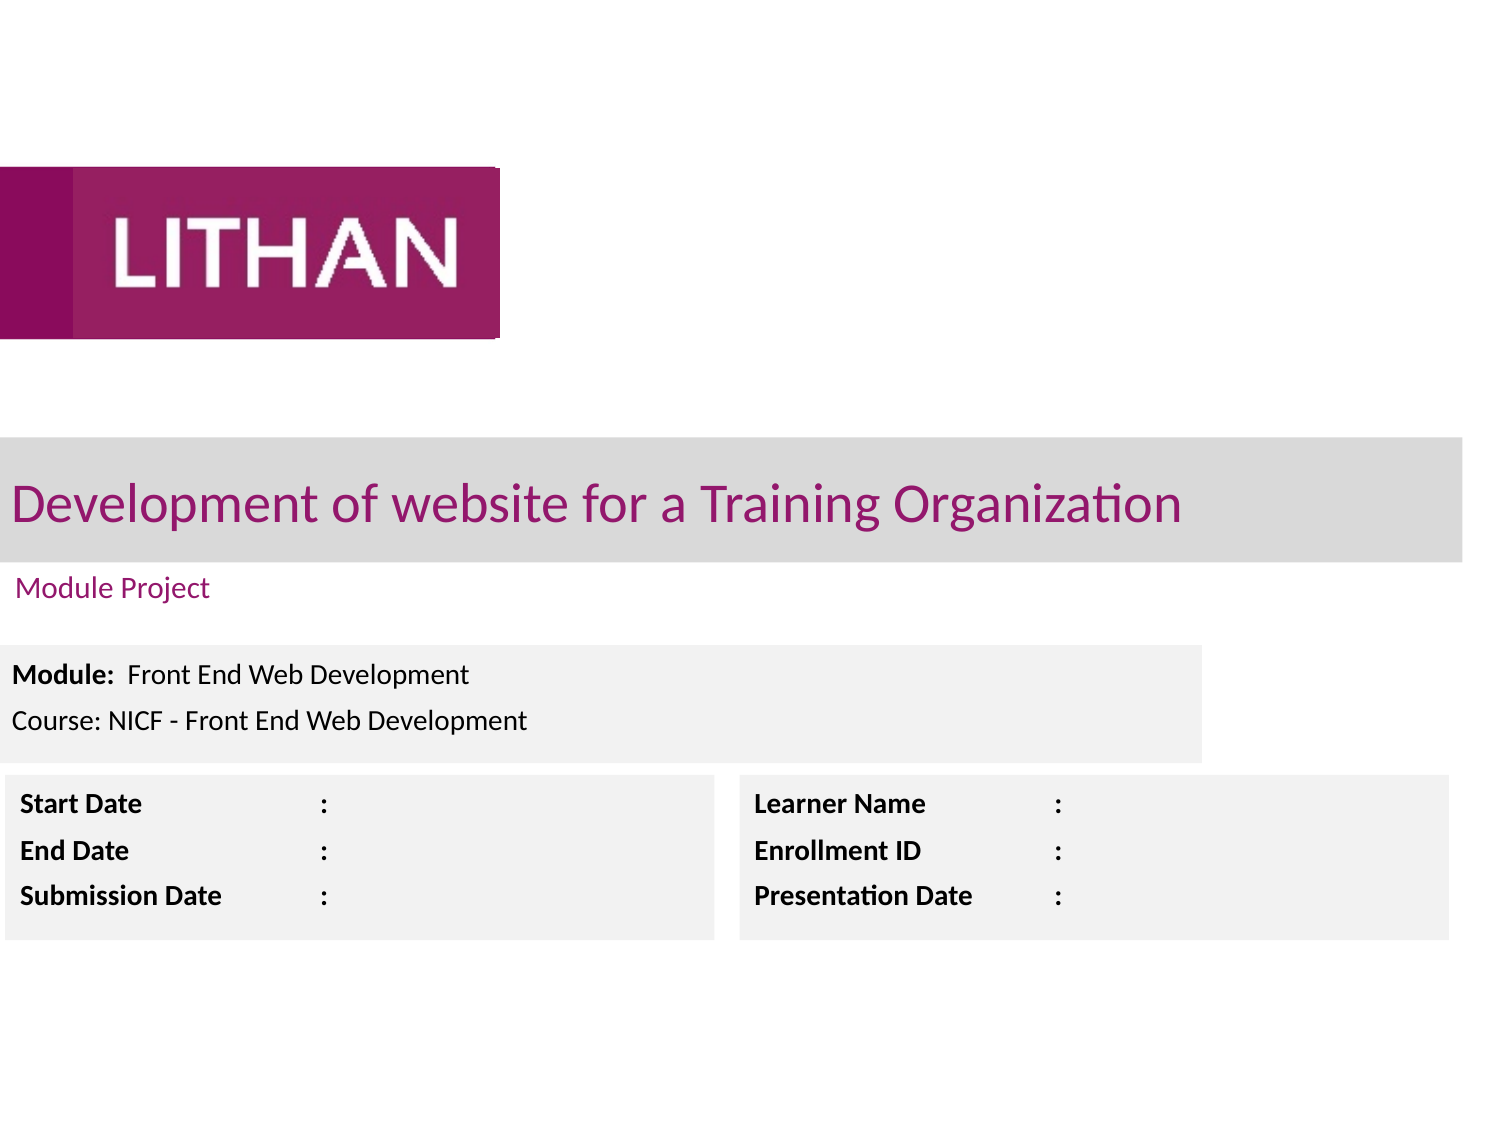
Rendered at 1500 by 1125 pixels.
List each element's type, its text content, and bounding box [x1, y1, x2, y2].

text_box Learner Name : Enrollment ID : Presentation Date : [739, 774, 1449, 941]
title Development of website for a Training Organization [0, 437, 1463, 563]
text_box Start Date : End Date : Submission Date : [5, 774, 715, 941]
text_box Module: Front End Web Development Course: NICF - Front End Web Development [0, 645, 1202, 764]
text_box Module Project [0, 539, 963, 634]
picture [0, 162, 500, 344]
